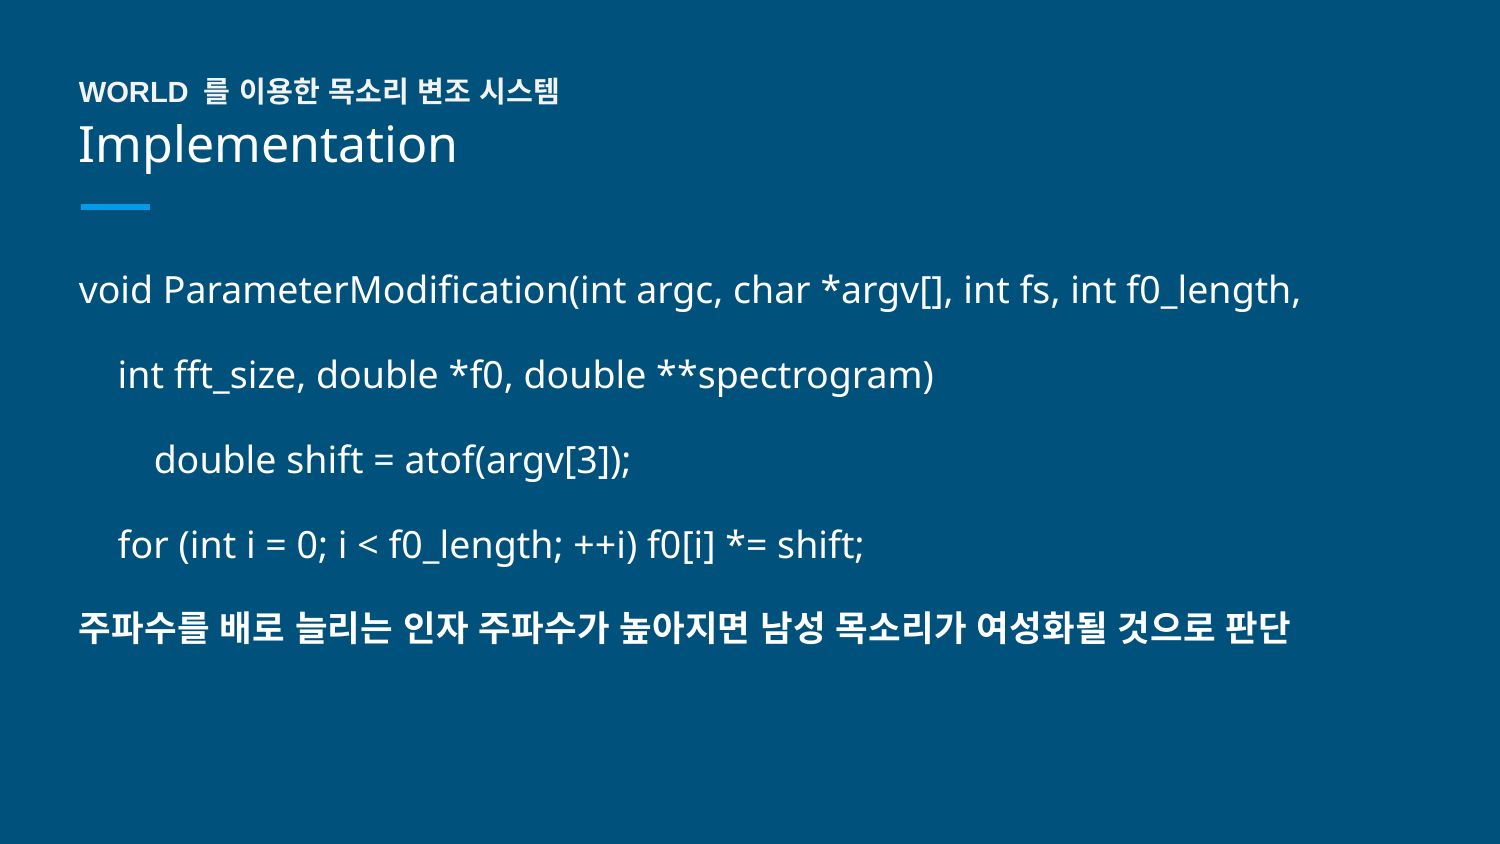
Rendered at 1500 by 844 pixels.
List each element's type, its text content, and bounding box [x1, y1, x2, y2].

title WORLD 를 이용한 목소리 변조 시스템 [63, 0, 812, 124]
list void ParameterModification(int argc, char *argv[], int fs, int f0_length, int fft_size, double *f0, double **spectrogram) double shift = atof(argv[3]); for (int i = 0; i < f0_length; ++i) f0[i] *= shift; 주파수를 배로 늘리는 인자 주파수가 높아지면 남성 목소리가 여성화될 것으로 판단 [63, 244, 1437, 750]
title Implementation [63, 75, 1437, 188]
